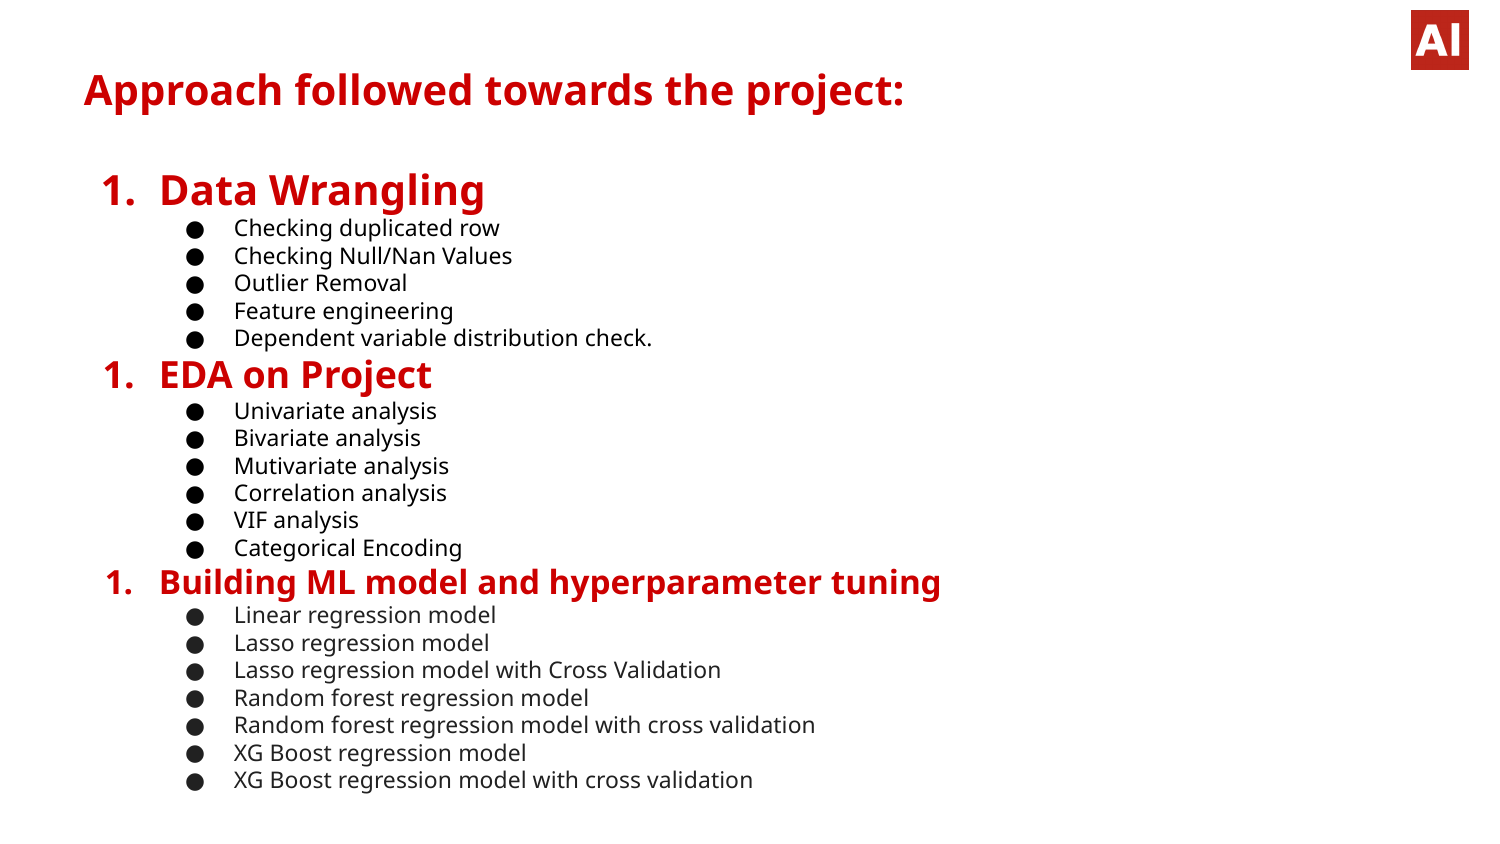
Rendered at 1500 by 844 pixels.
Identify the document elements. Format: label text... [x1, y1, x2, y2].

picture [1411, 10, 1469, 70]
text_box Approach followed towards the project: Data Wrangling Checking duplicated row Checking Null/Nan Values Outlier Removal Feature engineering Dependent variable distribution check. EDA on Project Univariate analysis Bivariate analysis Mutivariate analysis Correlation analysis VIF analysis Categorical Encoding Building ML model and hyperparameter tuning Linear regression model Lasso regression model Lasso regression model with Cross Validation Random forest regression model Random forest regression model with cross validation XG Boost regression model XG Boost regression model with cross validation [68, 48, 1376, 844]
